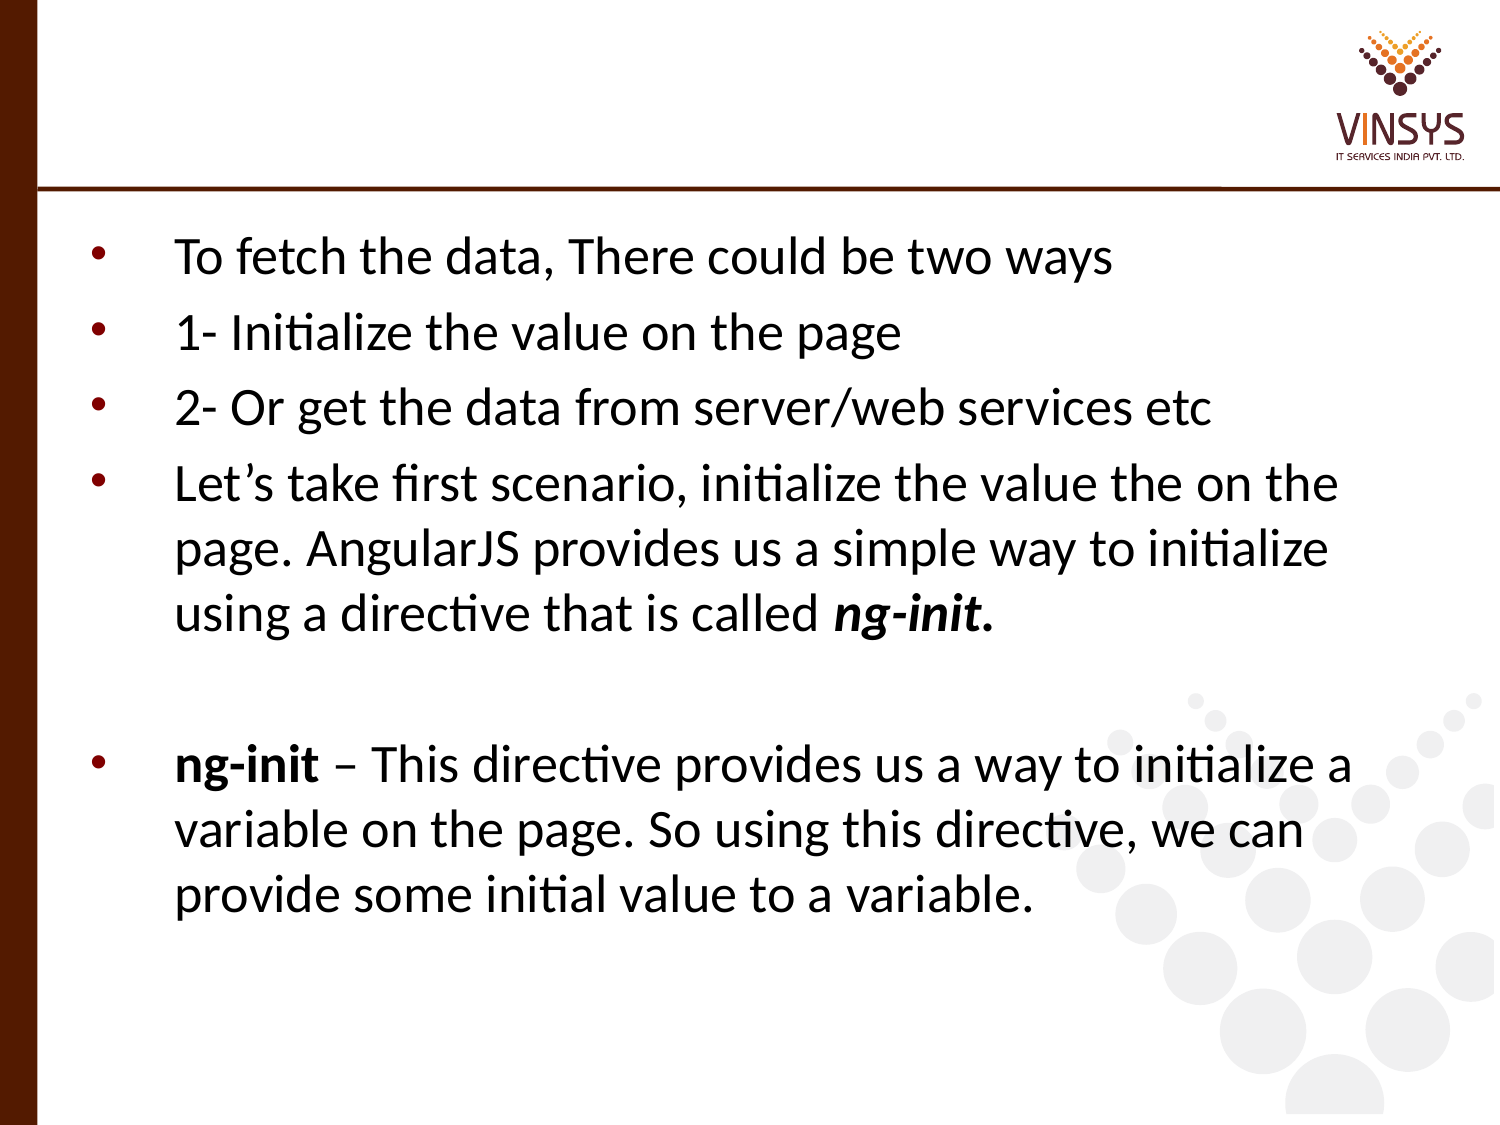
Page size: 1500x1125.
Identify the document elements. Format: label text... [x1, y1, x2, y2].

list To fetch the data, There could be two ways 1- Initialize the value on the page 2- Or get the data from server/web services etc Let’s take first scenario, initialize the value the on the page. AngularJS provides us a simple way to initialize using a directive that is called ng-init. ng-init – This directive provides us a way to initialize a variable on the page. So using this directive, we can provide some initial value to a variable. [74, 212, 1426, 1063]
